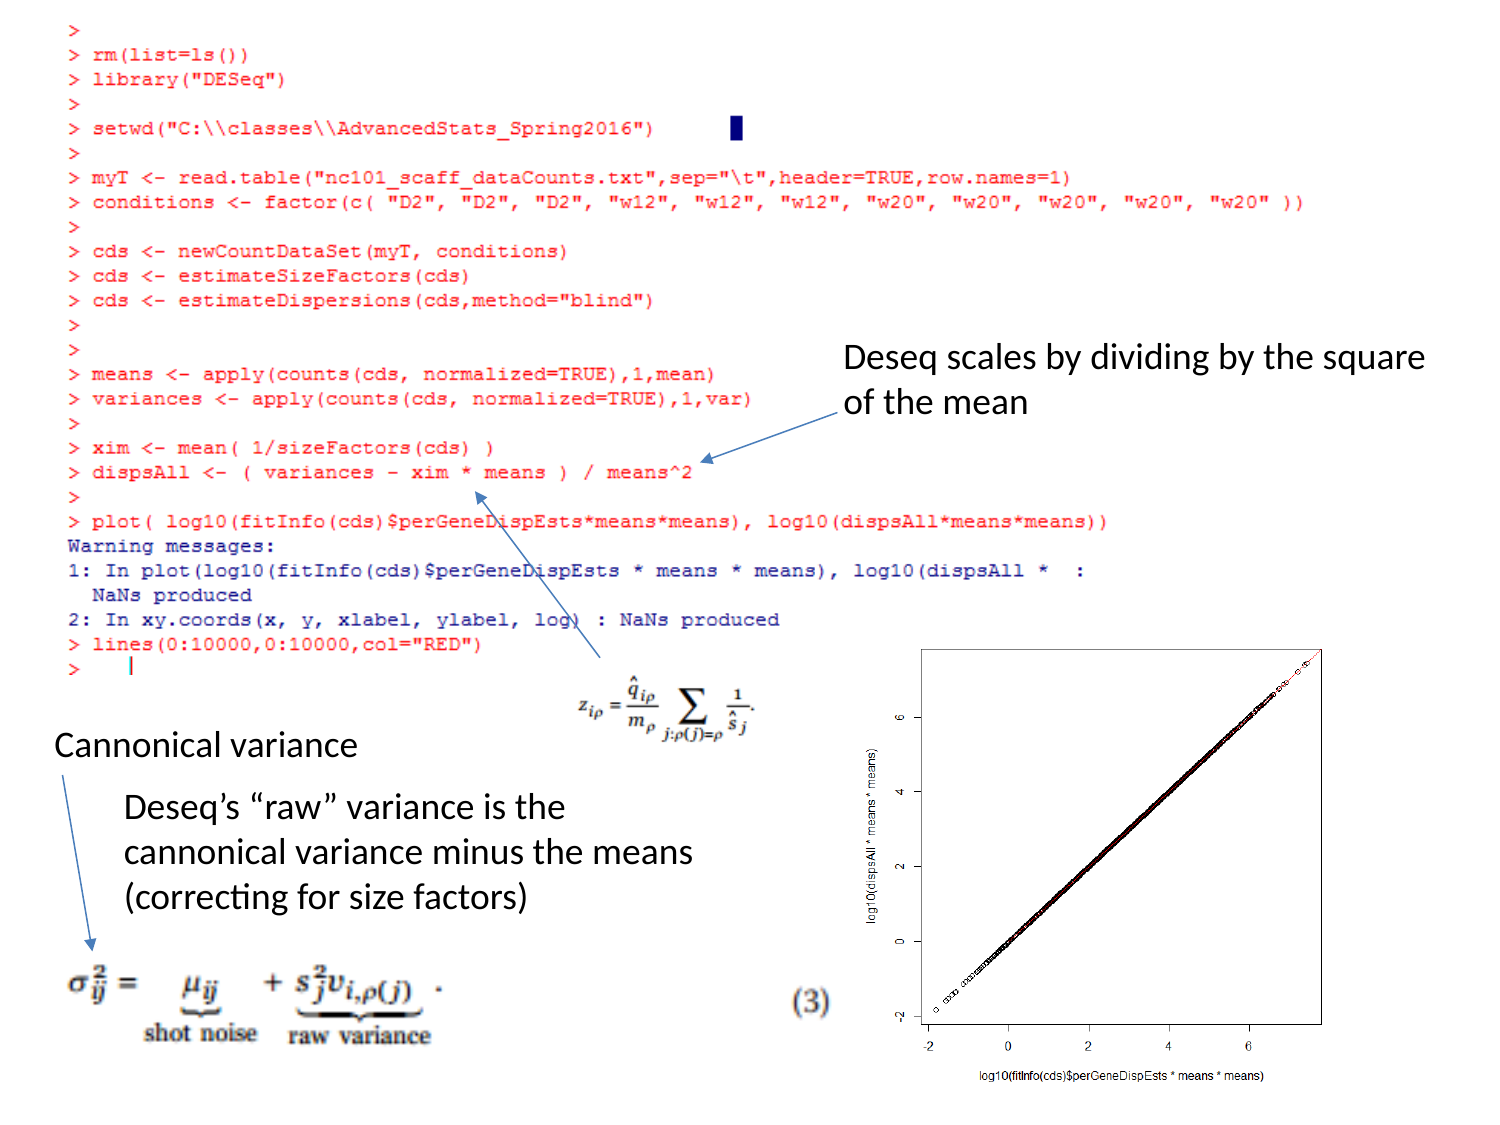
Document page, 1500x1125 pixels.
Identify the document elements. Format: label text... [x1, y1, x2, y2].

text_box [62, 774, 93, 952]
text_box Deseq’s “raw” variance is the cannonical variance minus the means (correcting for size factors) [109, 774, 709, 925]
text_box Deseq scales by dividing by the square of the mean [1346, 324, 1450, 430]
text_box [474, 490, 601, 658]
picture [24, 24, 1342, 1085]
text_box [699, 412, 838, 463]
text_box Cannonical variance [39, 712, 374, 773]
